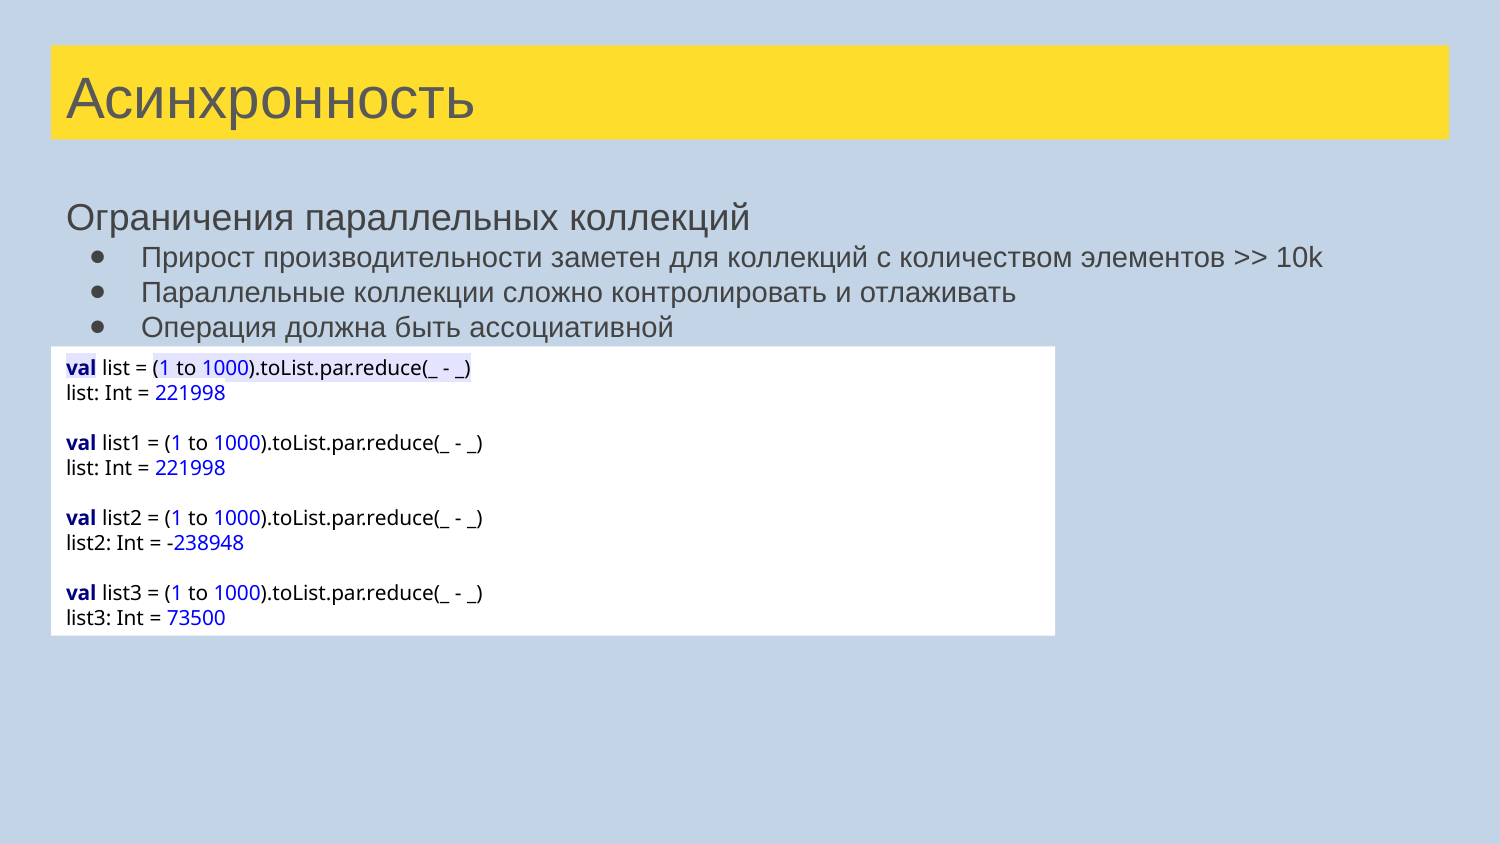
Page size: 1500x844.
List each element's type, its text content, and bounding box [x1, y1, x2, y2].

text_box Ограничения параллельных коллекций Прирост производительности заметен для коллекций с количеством элементов >> 10k Параллельные коллекции сложно контролировать и отлаживать Операция должна быть ассоциативной [51, 178, 1449, 759]
title Асинхронность [51, 45, 1449, 140]
text_box val list = (1 to 1000).toList.par.reduce(_ - _) list: Int = 221998 val list1 = (1 to 1000).toList.par.reduce(_ - _) list: Int = 221998 val list2 = (1 to 1000).toList.par.reduce(_ - _) list2: Int = -238948 val list3 = (1 to 1000).toList.par.reduce(_ - _) list3: Int = 73500 [51, 346, 1056, 636]
